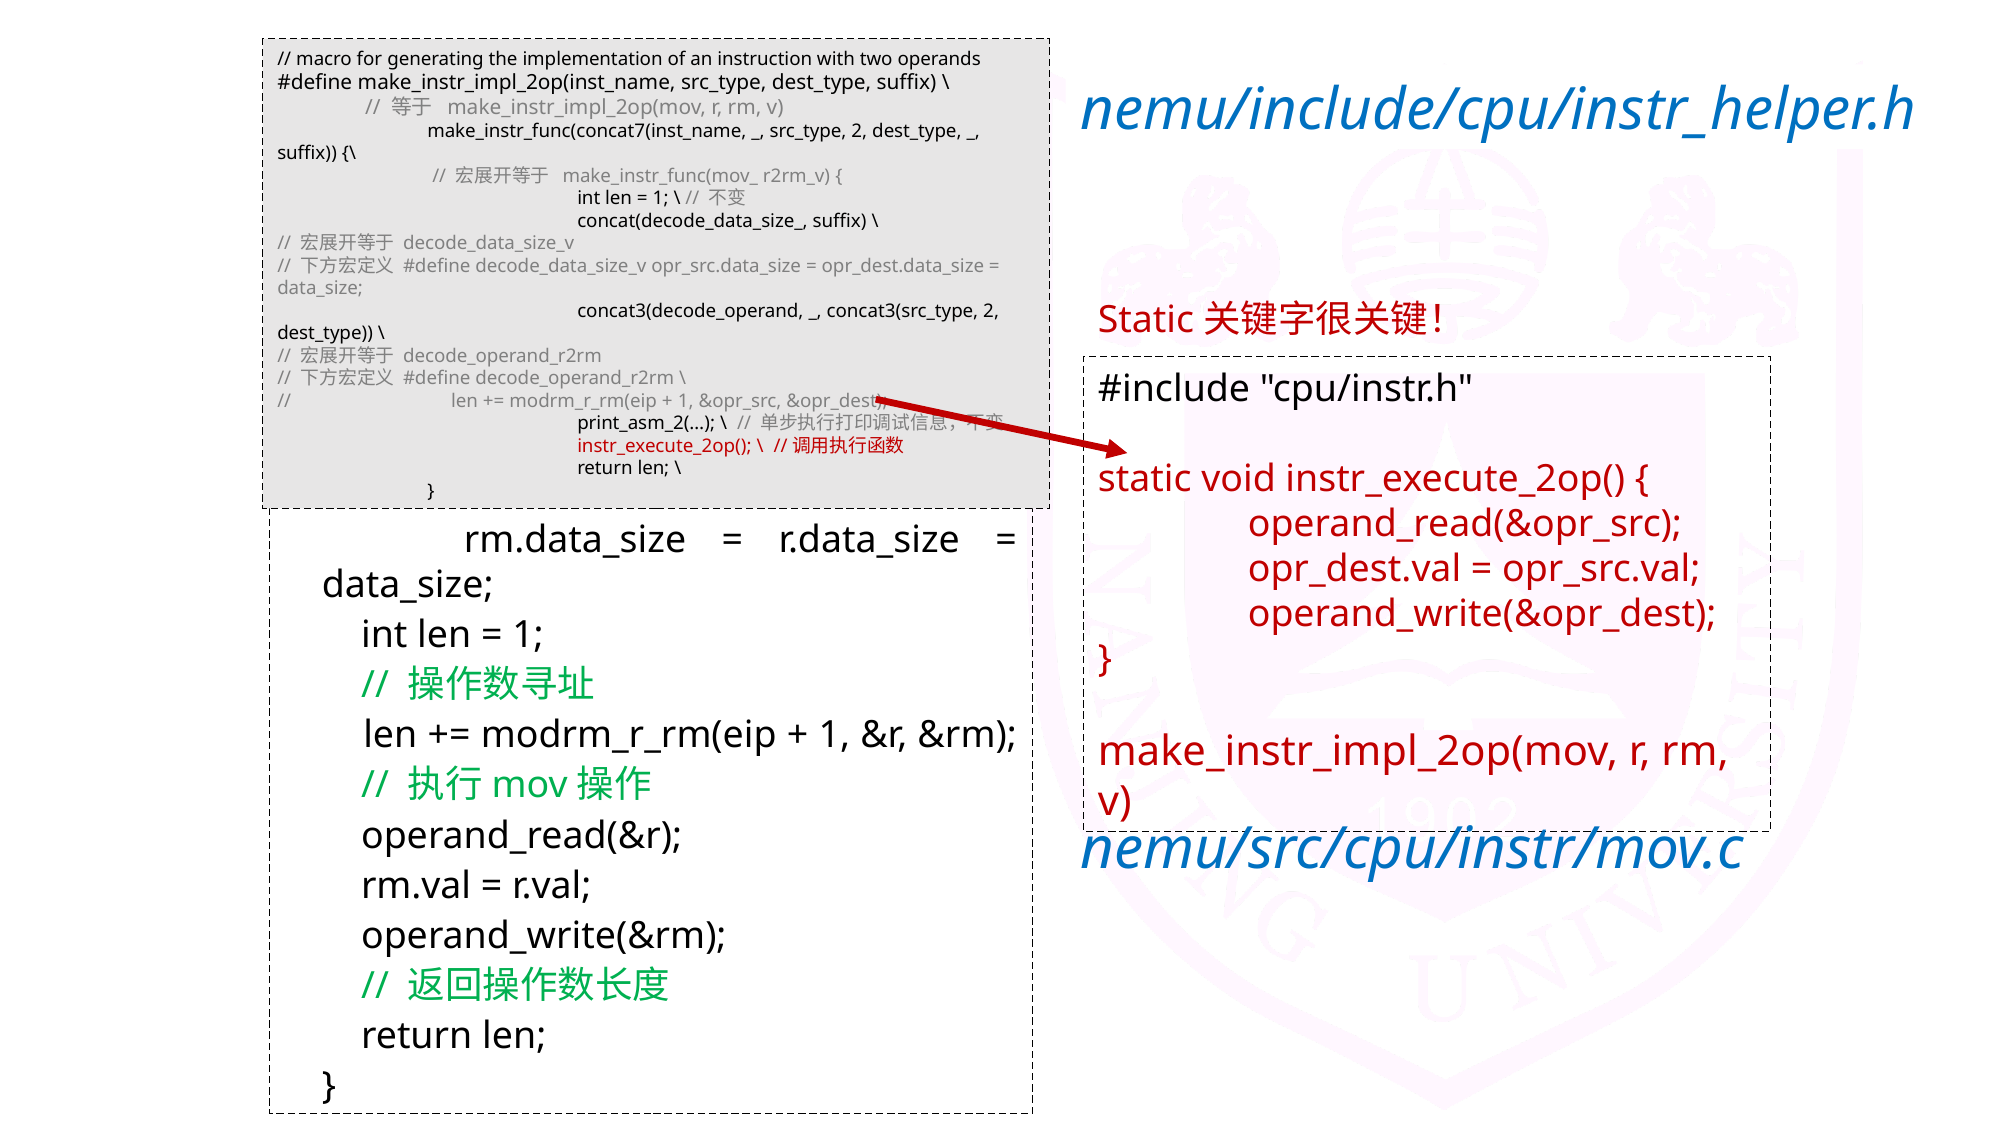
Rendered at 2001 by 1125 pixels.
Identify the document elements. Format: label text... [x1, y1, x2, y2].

text_box nemu/include/cpu/instr_helper.h [1065, 64, 1943, 149]
text_box nemu/src/cpu/instr/mov.c [1065, 803, 1805, 888]
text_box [875, 399, 1128, 454]
text_box // macro for generating the implementation of an instruction with two operands #define make_instr_impl_2op(inst_name, src_type, dest_type, suffix) \ // 等于 make_instr_impl_2op(mov, r, rm, v) make_instr_func(concat7(inst_name, _, src_type, 2, dest_type, _, suffix)) {\ // 宏展开等于 make_instr_func(mov_ r2rm_v) { int len = 1; \ // 不变 concat(decode_data_size_, suffix) \ // 宏展开等于 decode_data_size_v // 下方宏定义 #define decode_data_size_v opr_src.data_size = opr_dest.data_size = data_size; concat3(decode_operand, _, concat3(src_type, 2, dest_type)) \ // 宏展开等于 decode_operand_r2rm // 下方宏定义 #define decode_operand_r2rm \ // len += modrm_r_rm(eip + 1, &opr_src, &opr_dest); print_asm_2(…); \ // 单步执行打印调试信息，不变 instr_execute_2op(); \ //调用执行函数 return len; \ } [262, 38, 1050, 509]
text_box make_instr_func(mov_r2rm_v) { OPERAND r, rm; // 指定操作数长度 rm.data_size = r.data_size = data_size; int len = 1; // 操作数寻址 len += modrm_r_rm(eip + 1, &r, &rm); // 执行mov操作 operand_read(&r); rm.val = r.val; operand_write(&rm); // 返回操作数长度 return len; } [269, 509, 1033, 1114]
text_box Static关键字很关键！ [1083, 287, 1481, 348]
text_box #include "cpu/instr.h" static void instr_execute_2op() { operand_read(&opr_src); opr_dest.val = opr_src.val; operand_write(&opr_dest); } make_instr_impl_2op(mov, r, rm, v) [1083, 356, 1771, 803]
